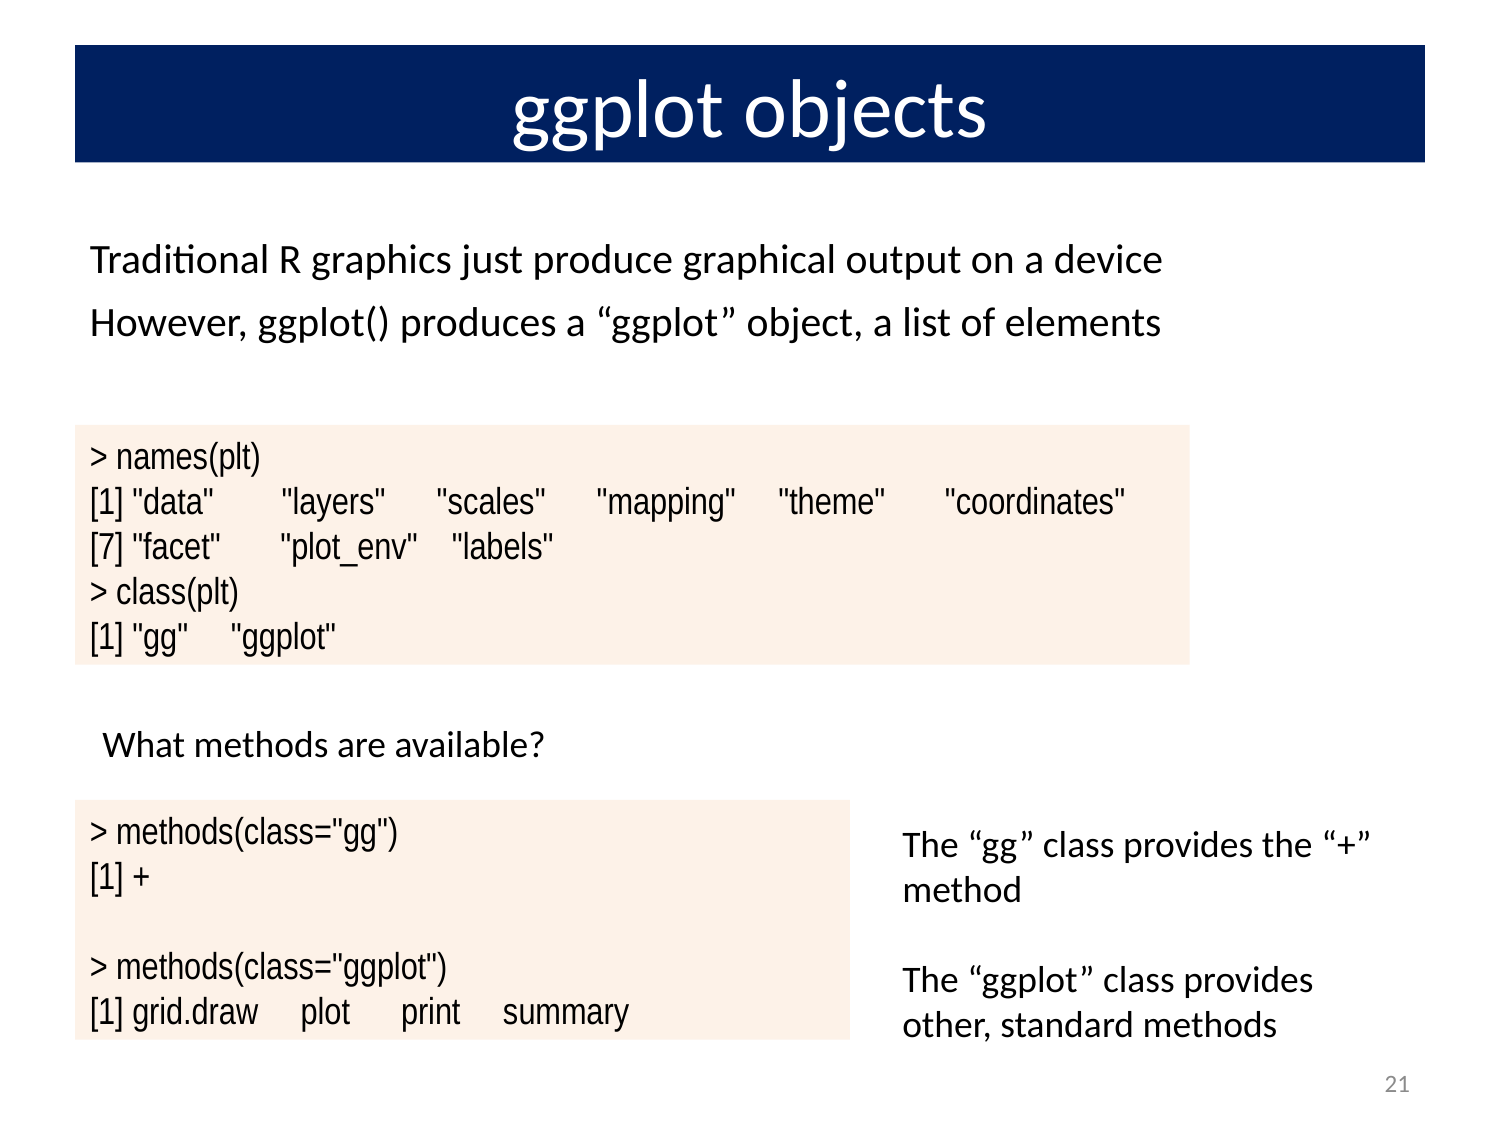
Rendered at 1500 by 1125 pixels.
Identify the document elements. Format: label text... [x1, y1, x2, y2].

text_box > names(plt) [1] "data" "layers" "scales" "mapping" "theme" "coordinates" [7] "facet" "plot_env" "labels" > class(plt) [1] "gg" "ggplot" [75, 424, 1190, 665]
slide_number 21 [1074, 1062, 1425, 1103]
text_box > methods(class="gg") [1] + > methods(class="ggplot") [1] grid.draw plot print summary [75, 799, 850, 1040]
text_box Traditional R graphics just produce graphical output on a device However, ggplot() produces a “ggplot” object, a list of elements [74, 224, 1438, 353]
text_box The “gg” class provides the “+” method The “ggplot” class provides other, standard methods [887, 812, 1388, 1053]
text_box What methods are available? [87, 712, 1438, 773]
title ggplot objects [75, 45, 1425, 163]
